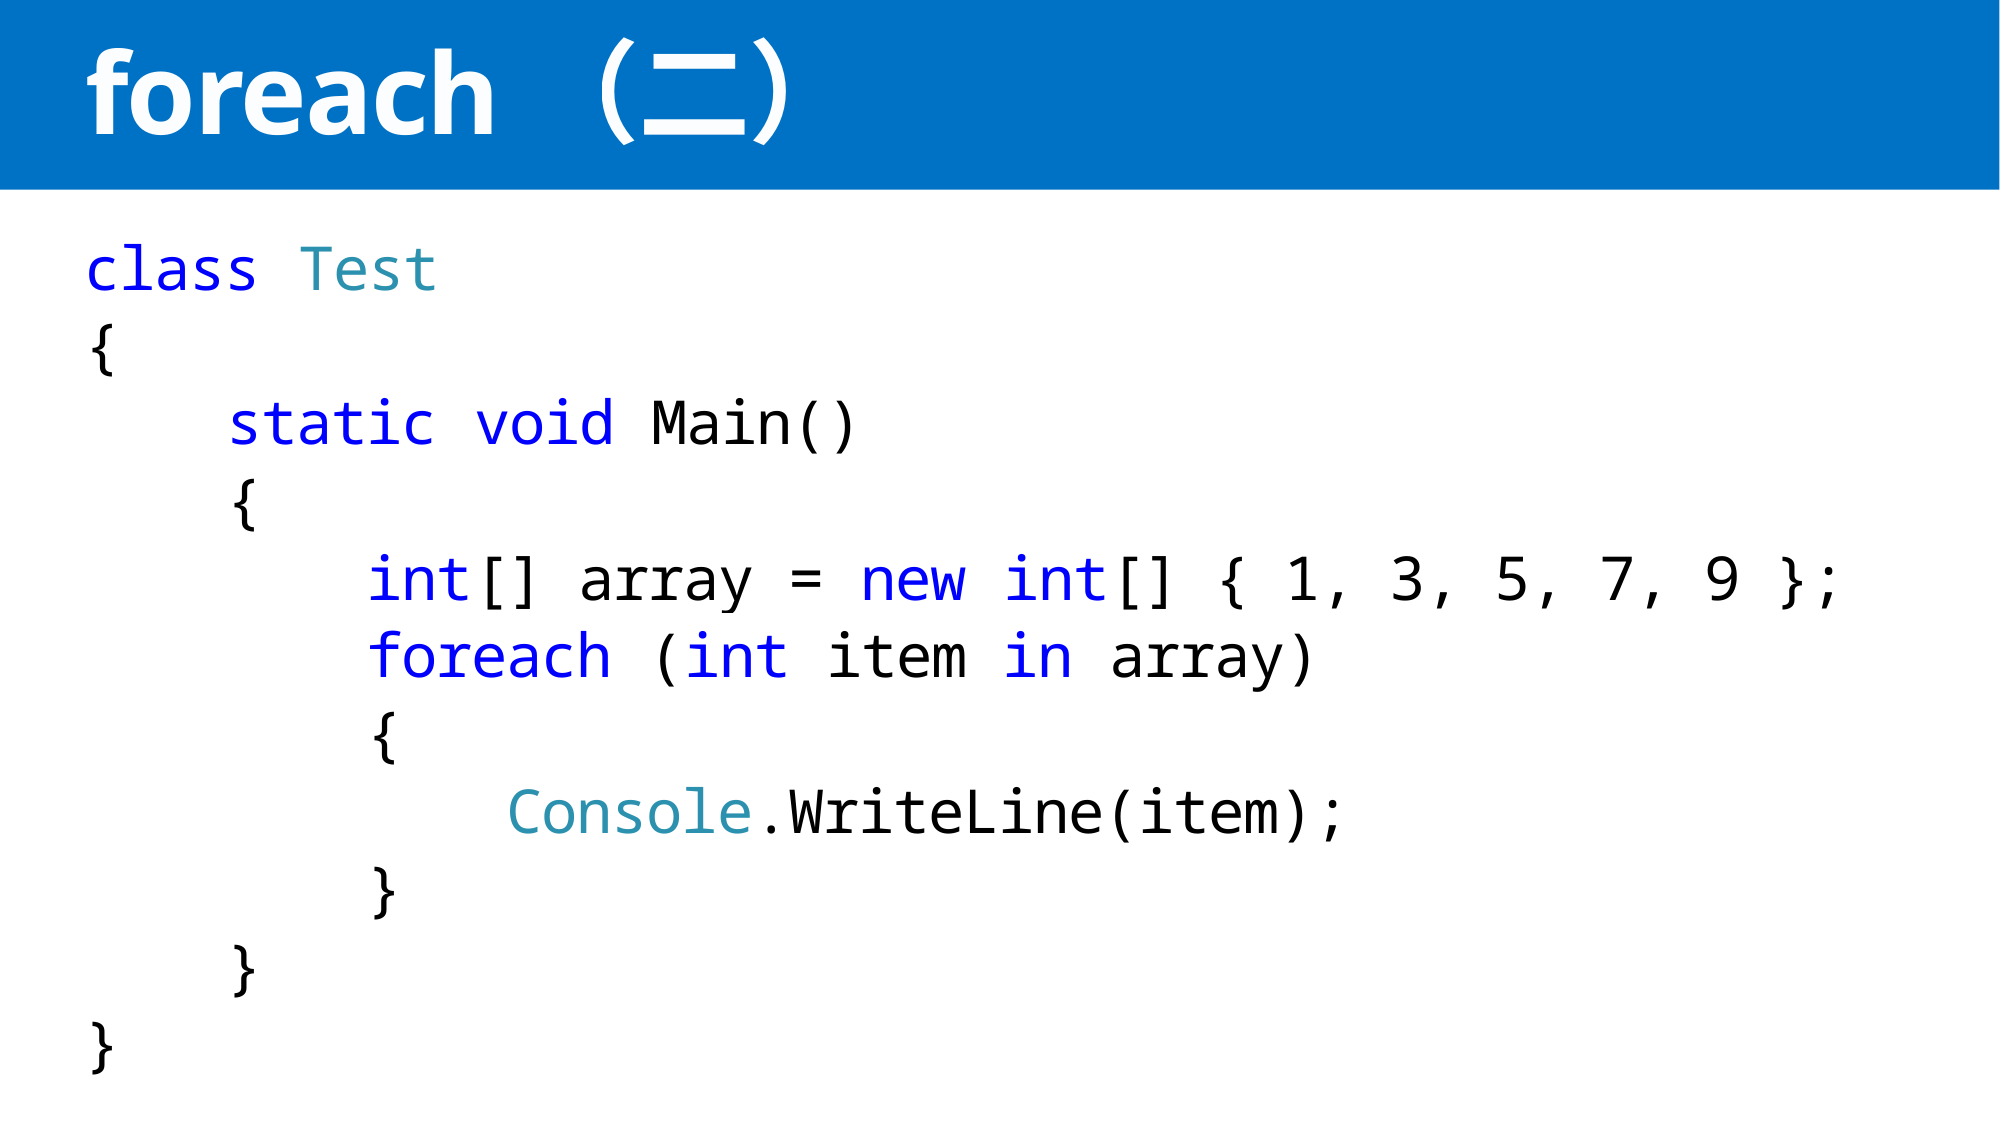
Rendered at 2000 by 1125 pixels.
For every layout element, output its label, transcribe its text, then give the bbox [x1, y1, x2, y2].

list class Test { static void Main() { int[] array = new int[] { 1, 3, 5, 7, 9 }; foreach (int item in array) { Console.WriteLine(item); } } } [85, 237, 1915, 1088]
title foreach（二） [85, 37, 1914, 161]
